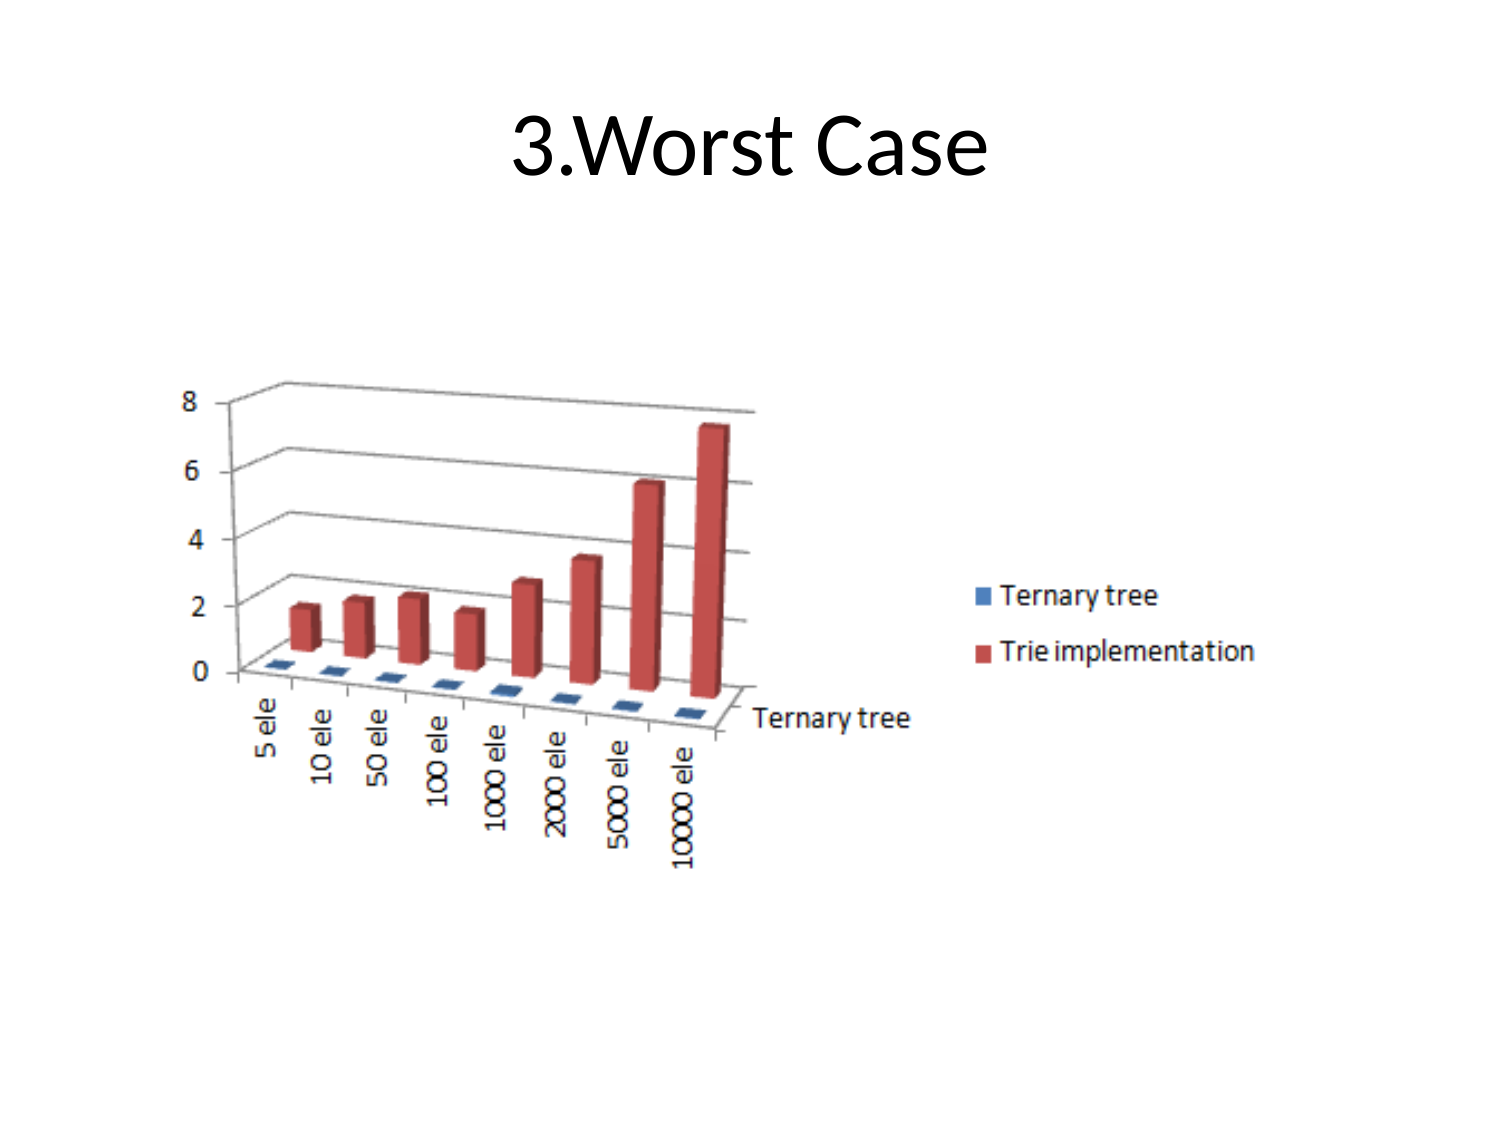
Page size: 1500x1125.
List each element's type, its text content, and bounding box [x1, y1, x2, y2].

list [162, 287, 1293, 968]
title 3.Worst Case [75, 45, 1425, 233]
